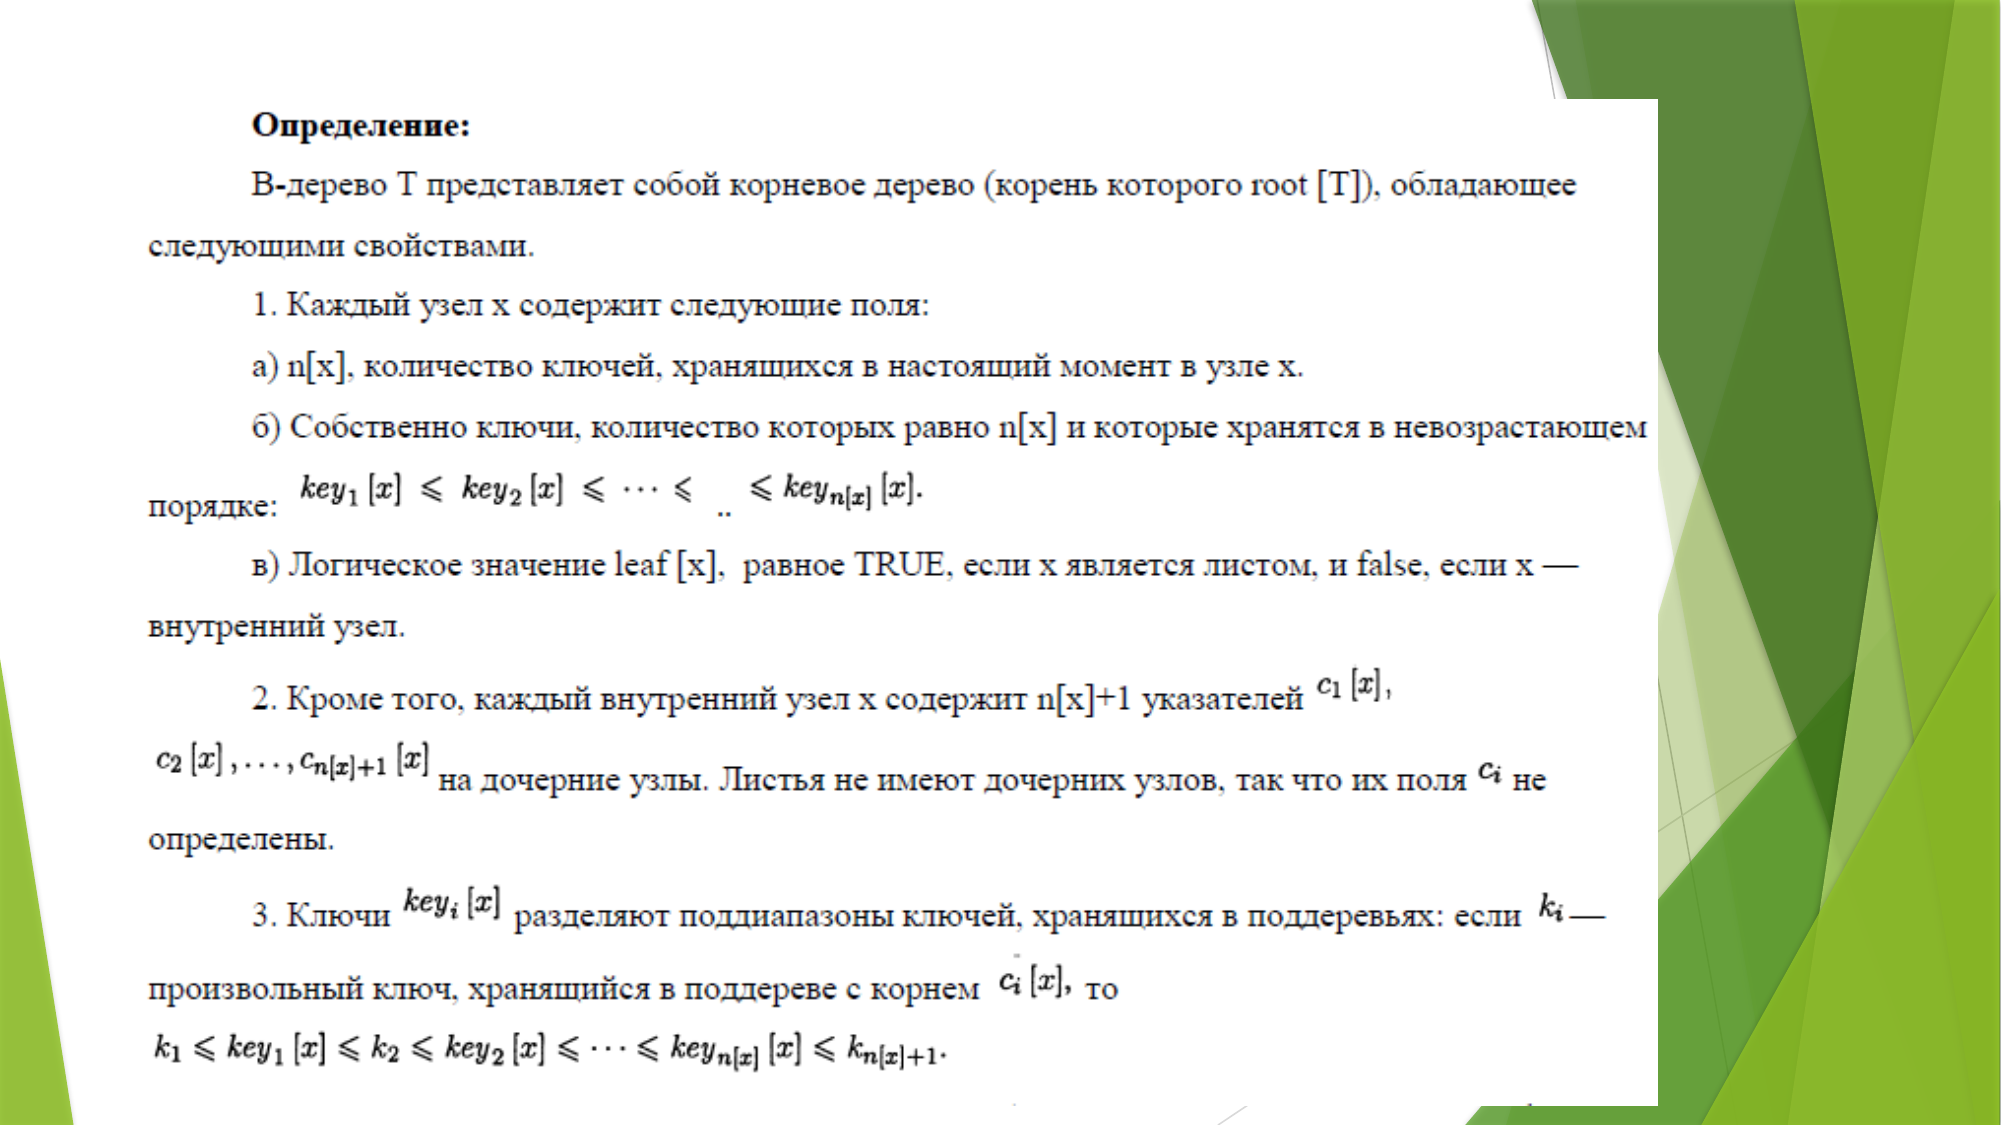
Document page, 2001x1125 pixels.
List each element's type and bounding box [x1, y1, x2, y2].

picture [77, 99, 1659, 1106]
